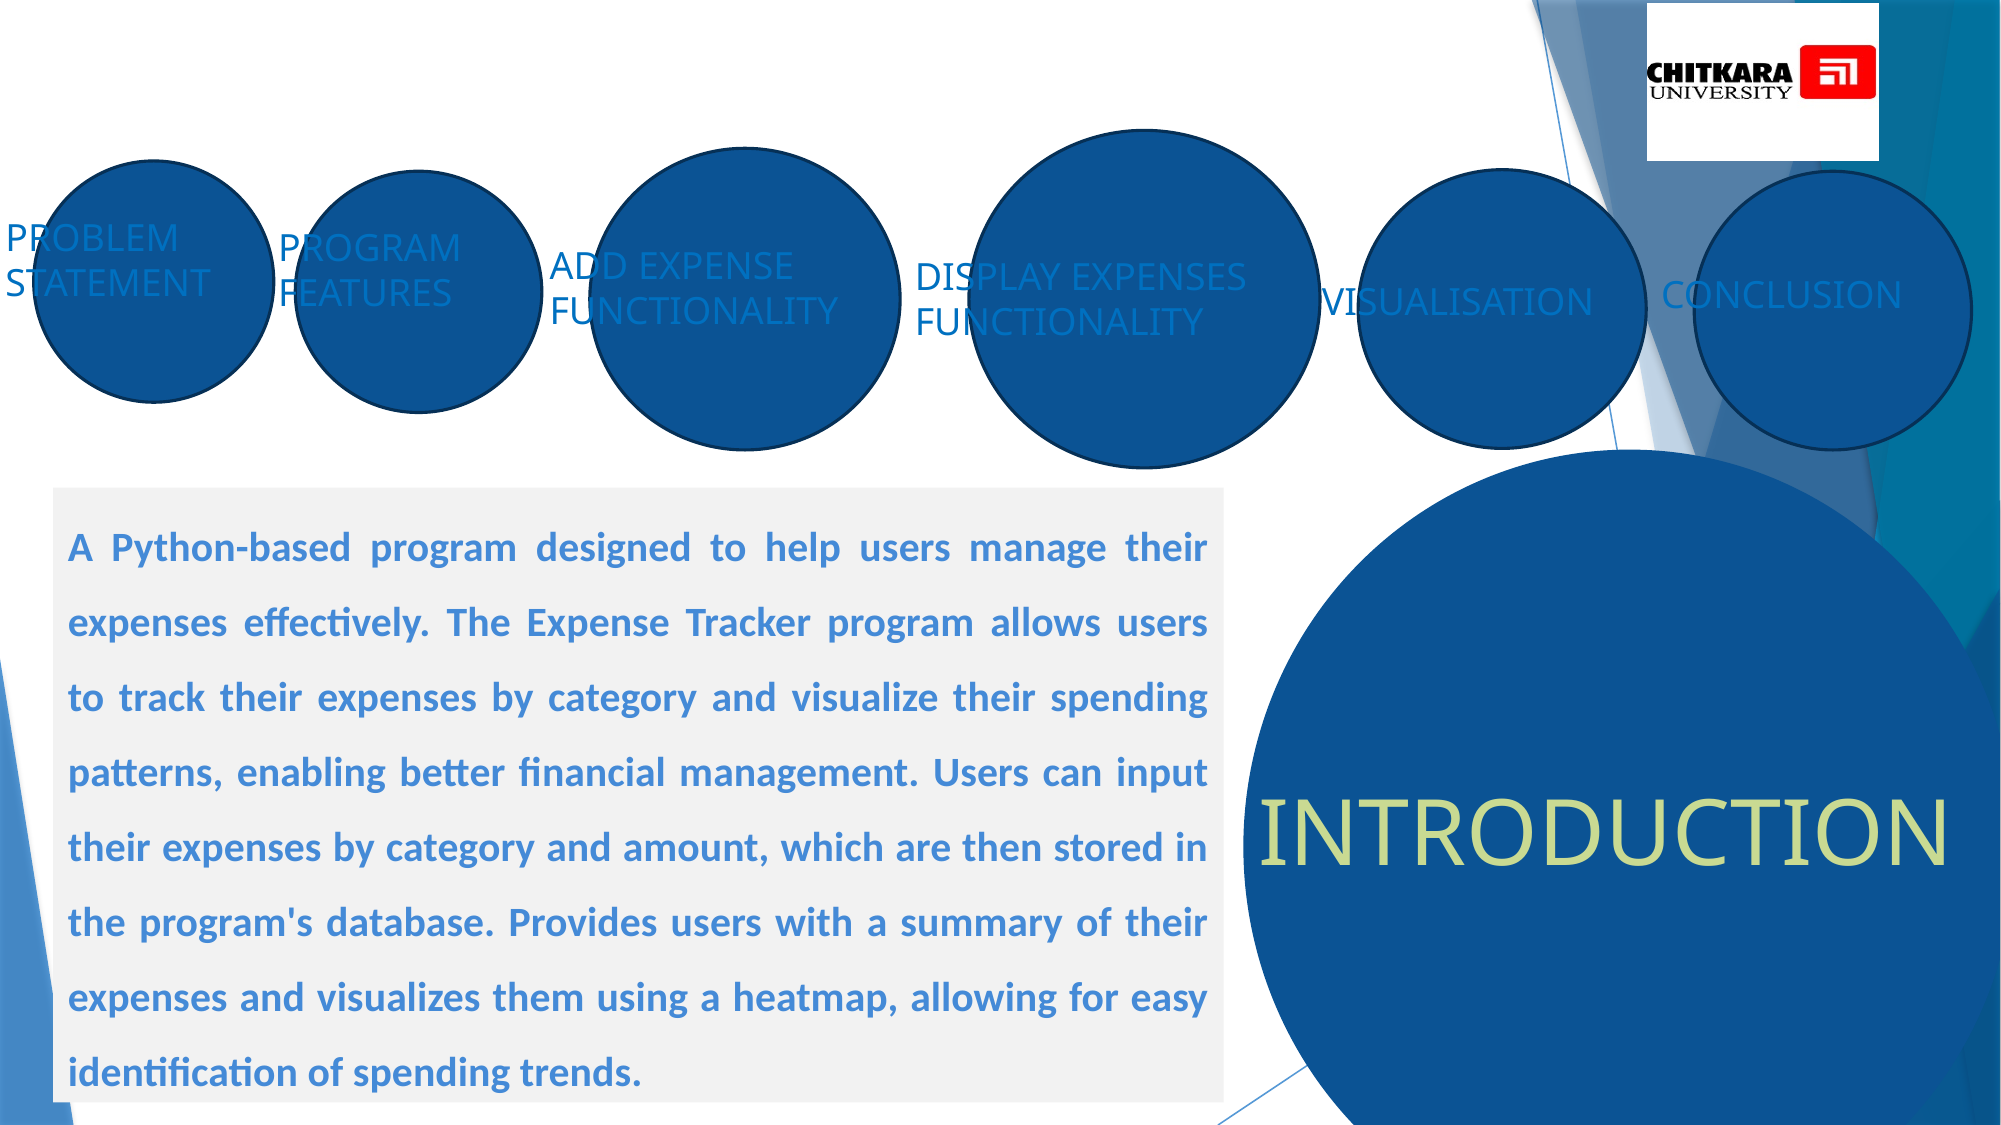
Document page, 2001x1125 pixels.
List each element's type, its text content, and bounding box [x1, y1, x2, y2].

text_box [1249, 480, 2000, 766]
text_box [0, 160, 259, 403]
picture [1647, 2, 1878, 162]
text_box A Python-based program designed to help users manage their expenses effectively. The Expense Tracker program allows users to track their expenses by category and visualize their spending patterns, enabling better financial management. Users can input their expenses by category and amount, which are then stored in the program's database. Provides users with a summary of their expenses and visualizes them using a heatmap, allowing for easy identification of spending trends. [53, 487, 1224, 1103]
text_box INTRODUCTION [1243, 766, 2000, 891]
text_box [1244, 891, 2000, 1125]
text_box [262, 129, 2000, 469]
